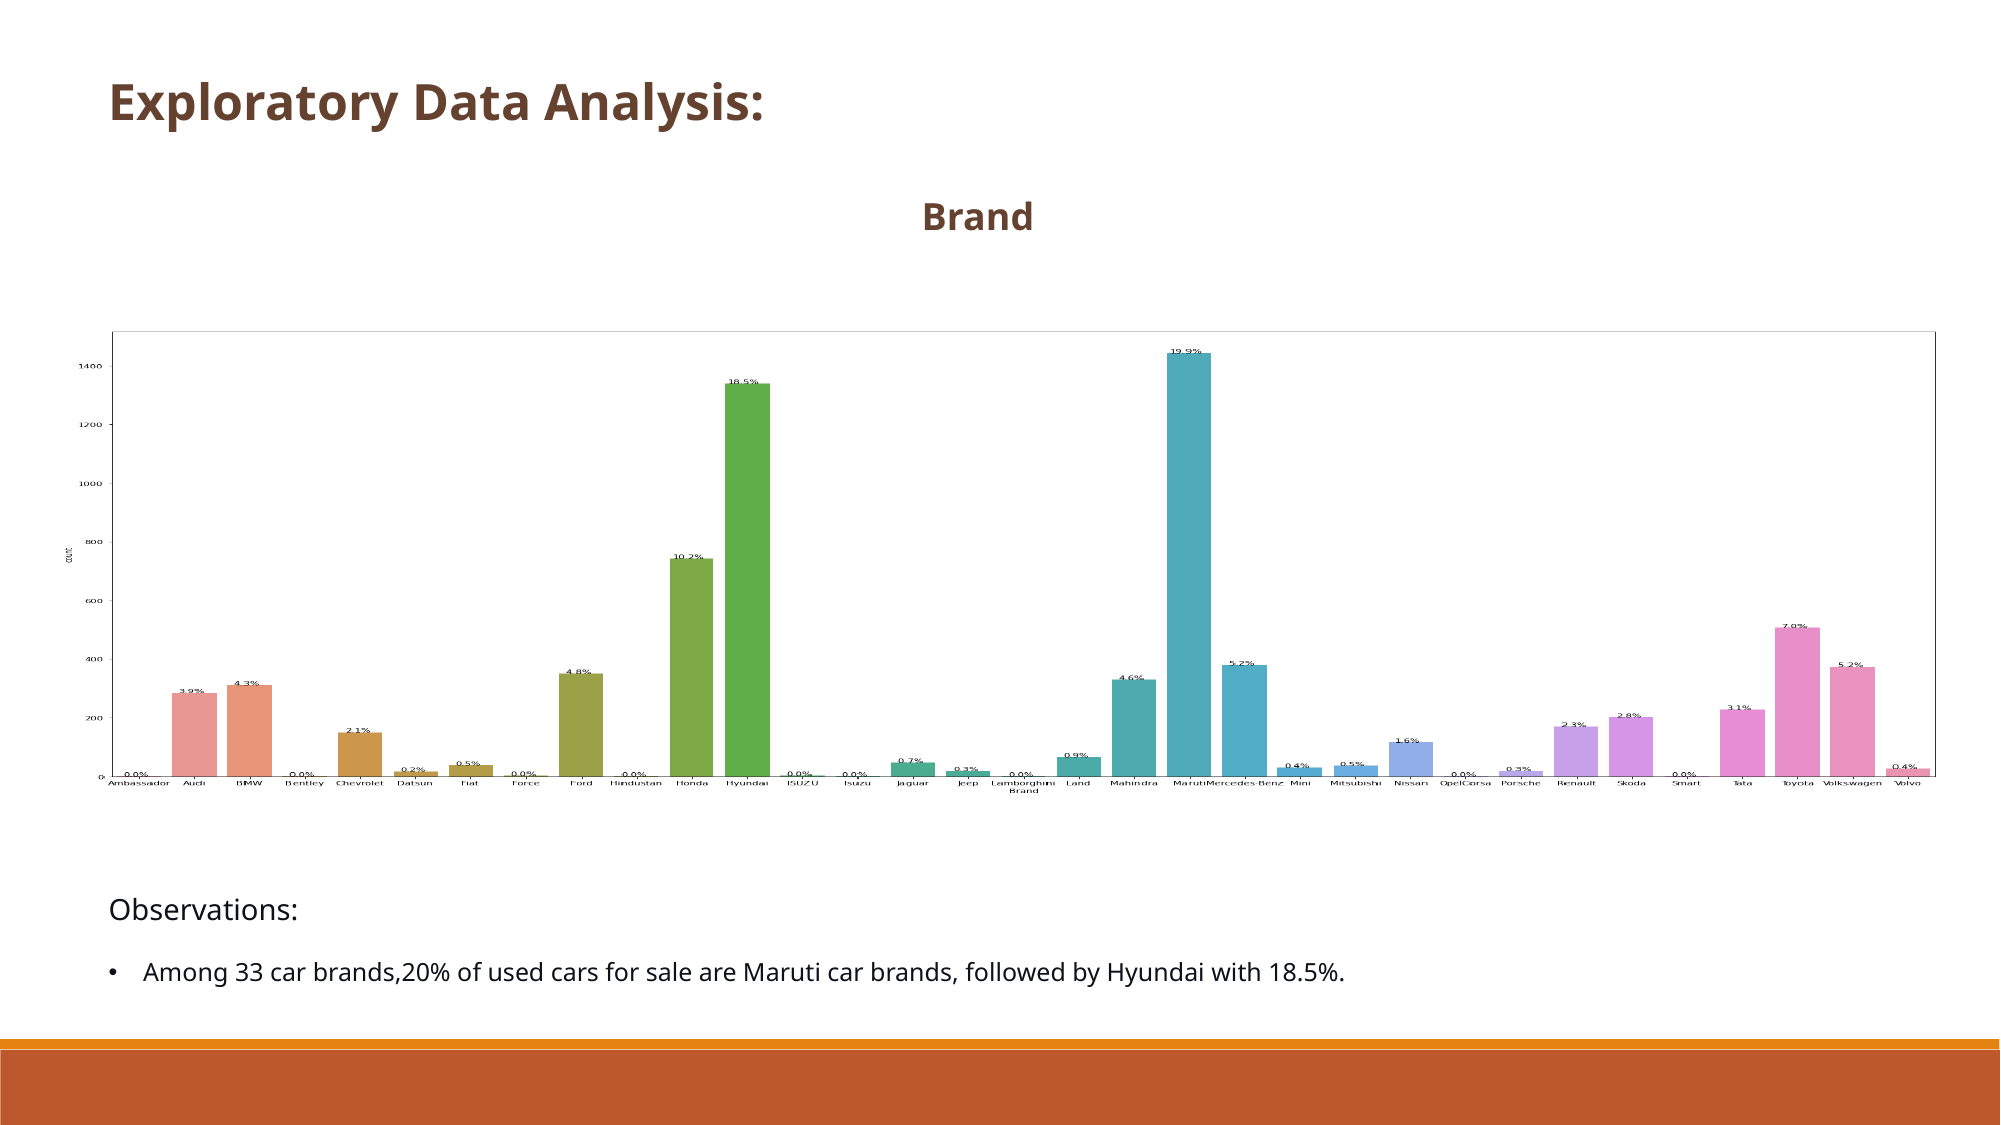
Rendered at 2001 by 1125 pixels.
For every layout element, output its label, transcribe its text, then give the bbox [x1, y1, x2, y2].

text_box Observations: Among 33 car brands,20% of used cars for sale are Maruti car brands, followed by Hyundai with 18.5%. [93, 884, 1477, 994]
picture [56, 328, 1944, 797]
text_box Exploratory Data Analysis: [93, 63, 1094, 139]
text_box Brand [478, 185, 1479, 245]
